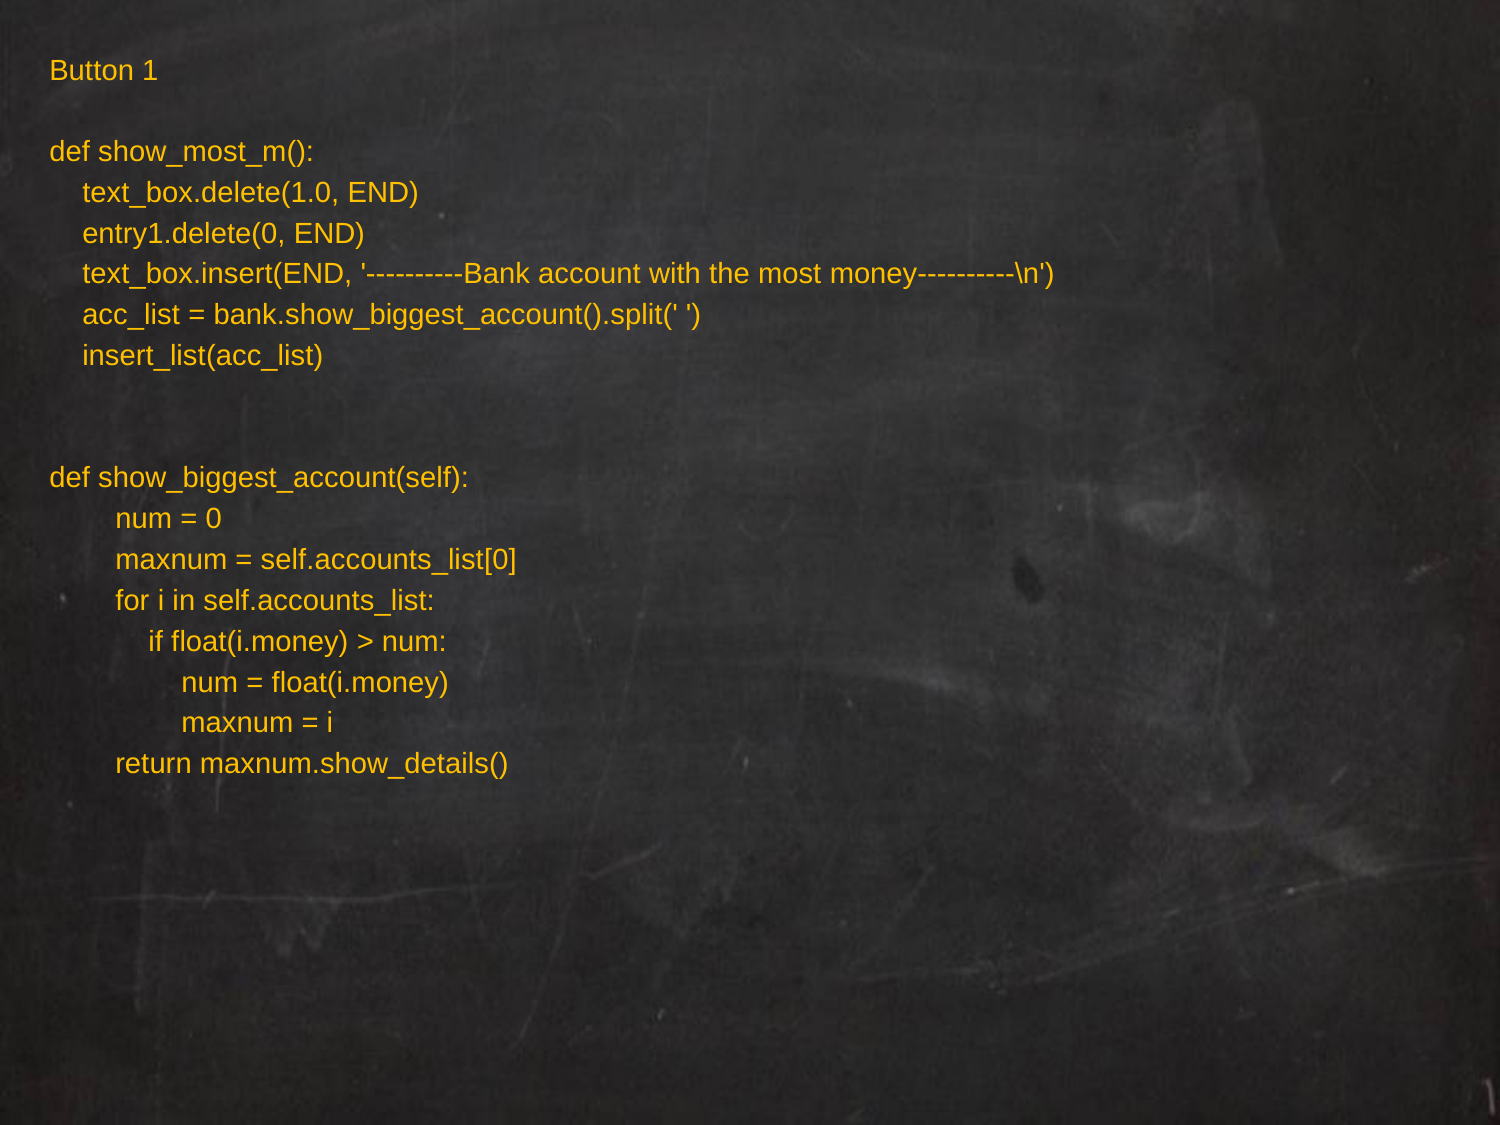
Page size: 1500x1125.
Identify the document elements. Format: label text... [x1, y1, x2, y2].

picture [0, 0, 1500, 1125]
list Button 1 def show_most_m(): text_box.delete(1.0, END) entry1.delete(0, END) text_box.insert(END, '----------Bank account with the most money----------\n') acc_list = bank.show_biggest_account().split(' ') insert_list(acc_list) def show_biggest_account(self): num = 0 maxnum = self.accounts_list[0] for i in self.accounts_list: if float(i.money) > num: num = float(i.money) maxnum = i return maxnum.show_details() [34, 43, 1385, 390]
